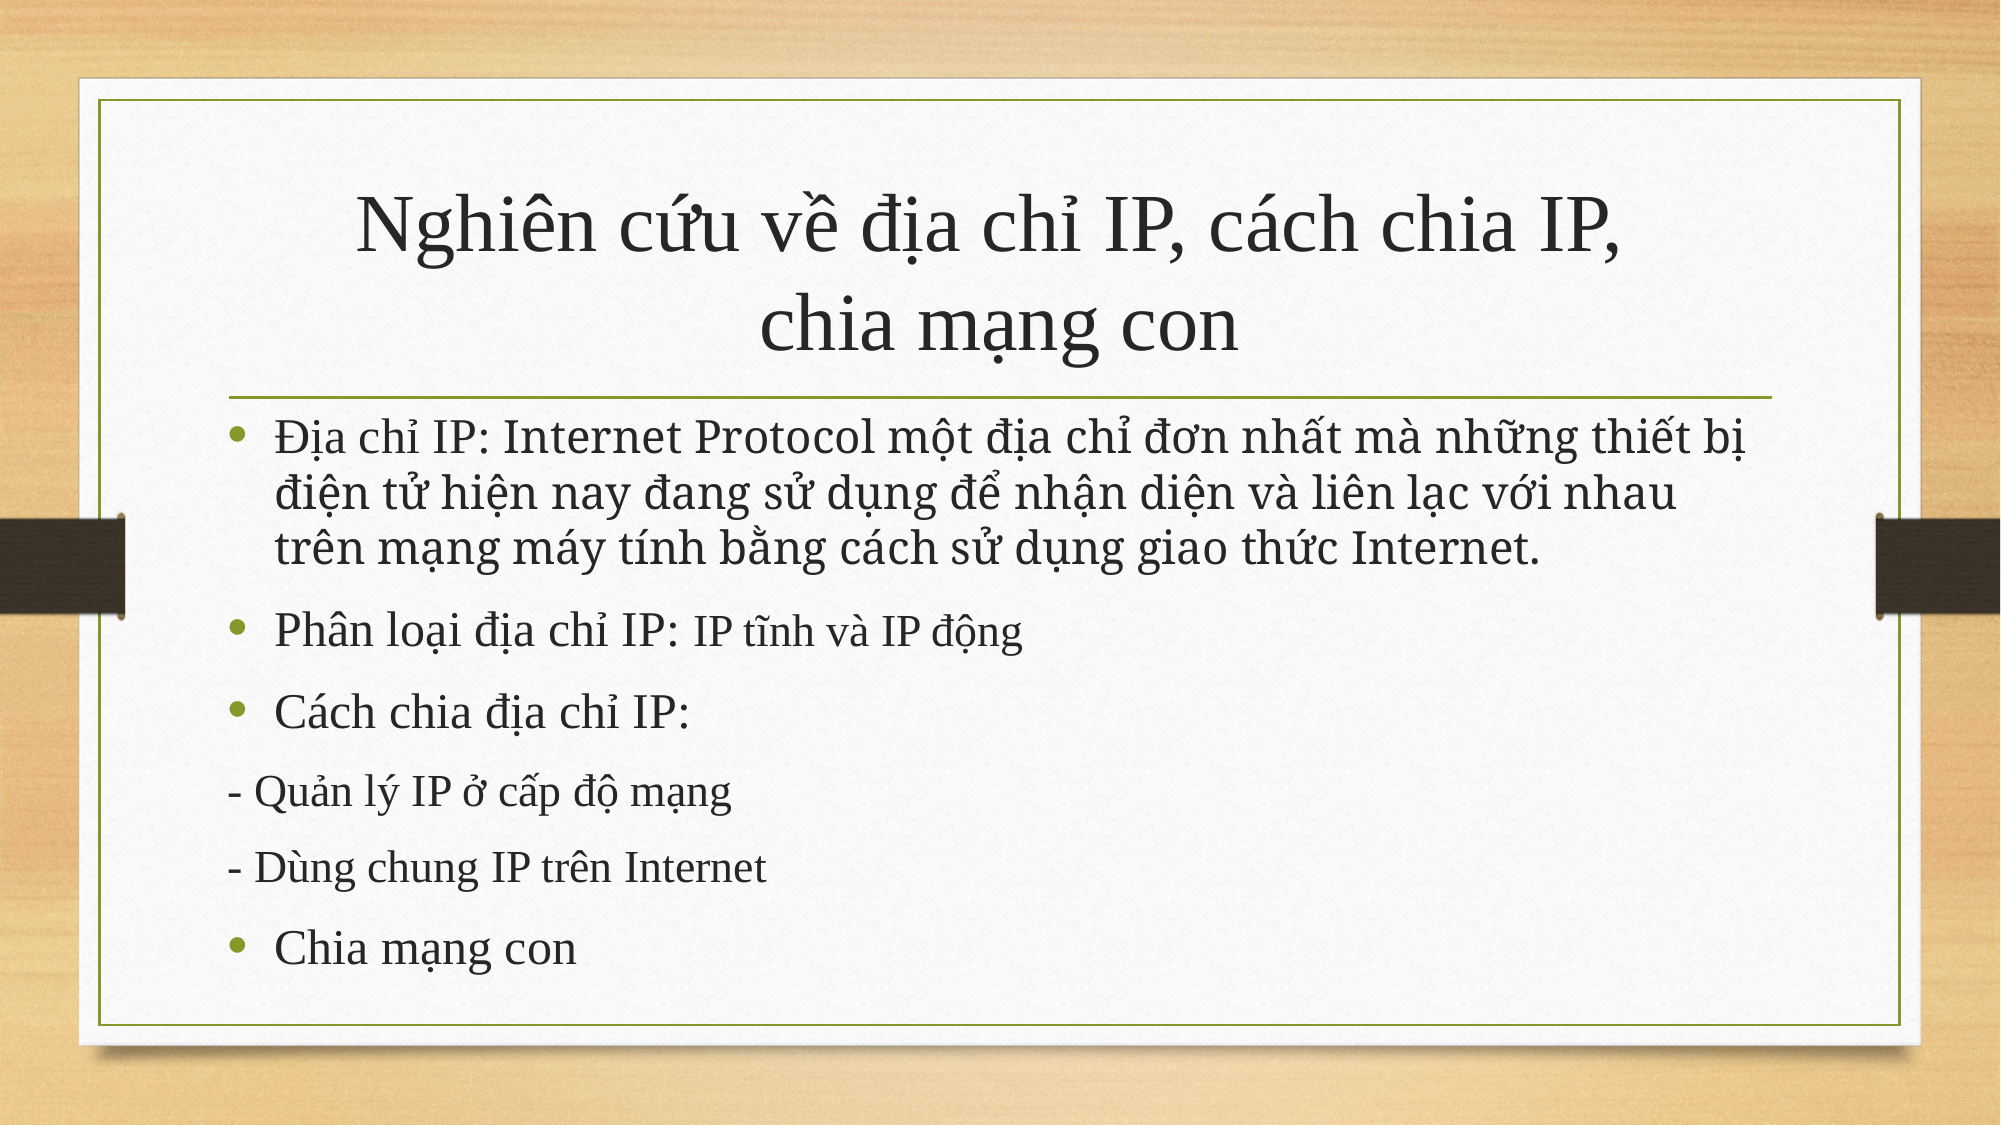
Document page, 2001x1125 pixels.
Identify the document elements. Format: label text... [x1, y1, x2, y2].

title Nghiên cứu về địa chỉ IP, cách chia IP, chia mạng con [212, 161, 1788, 375]
picture [0, 0, 2001, 1125]
list Địa chỉ IP: Internet Protocol một địa chỉ đơn nhất mà những thiết bị điện tử hiện nay đang sử dụng để nhận diện và liên lạc với nhau trên mạng máy tính bằng cách sử dụng giao thức Internet. Phân loại địa chỉ IP: IP tĩnh và IP động Cách chia địa chỉ IP: - Quản lý IP ở cấp độ mạng - Dùng chung IP trên Internet Chia mạng con [212, 396, 1788, 1025]
